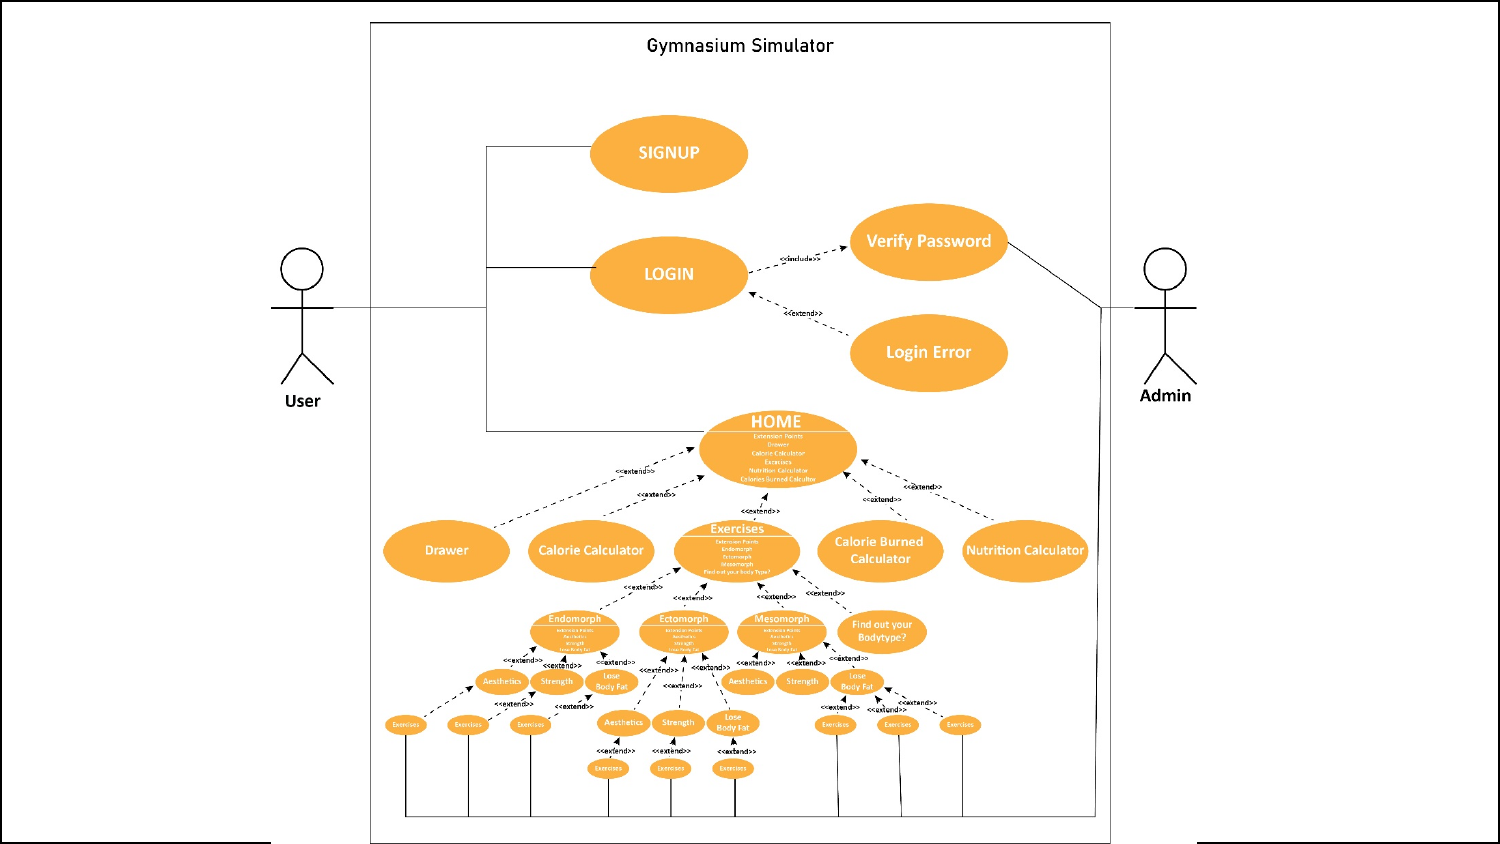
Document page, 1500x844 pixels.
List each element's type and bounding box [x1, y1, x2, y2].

text_box [0, 0, 1500, 844]
picture [271, 21, 1197, 844]
